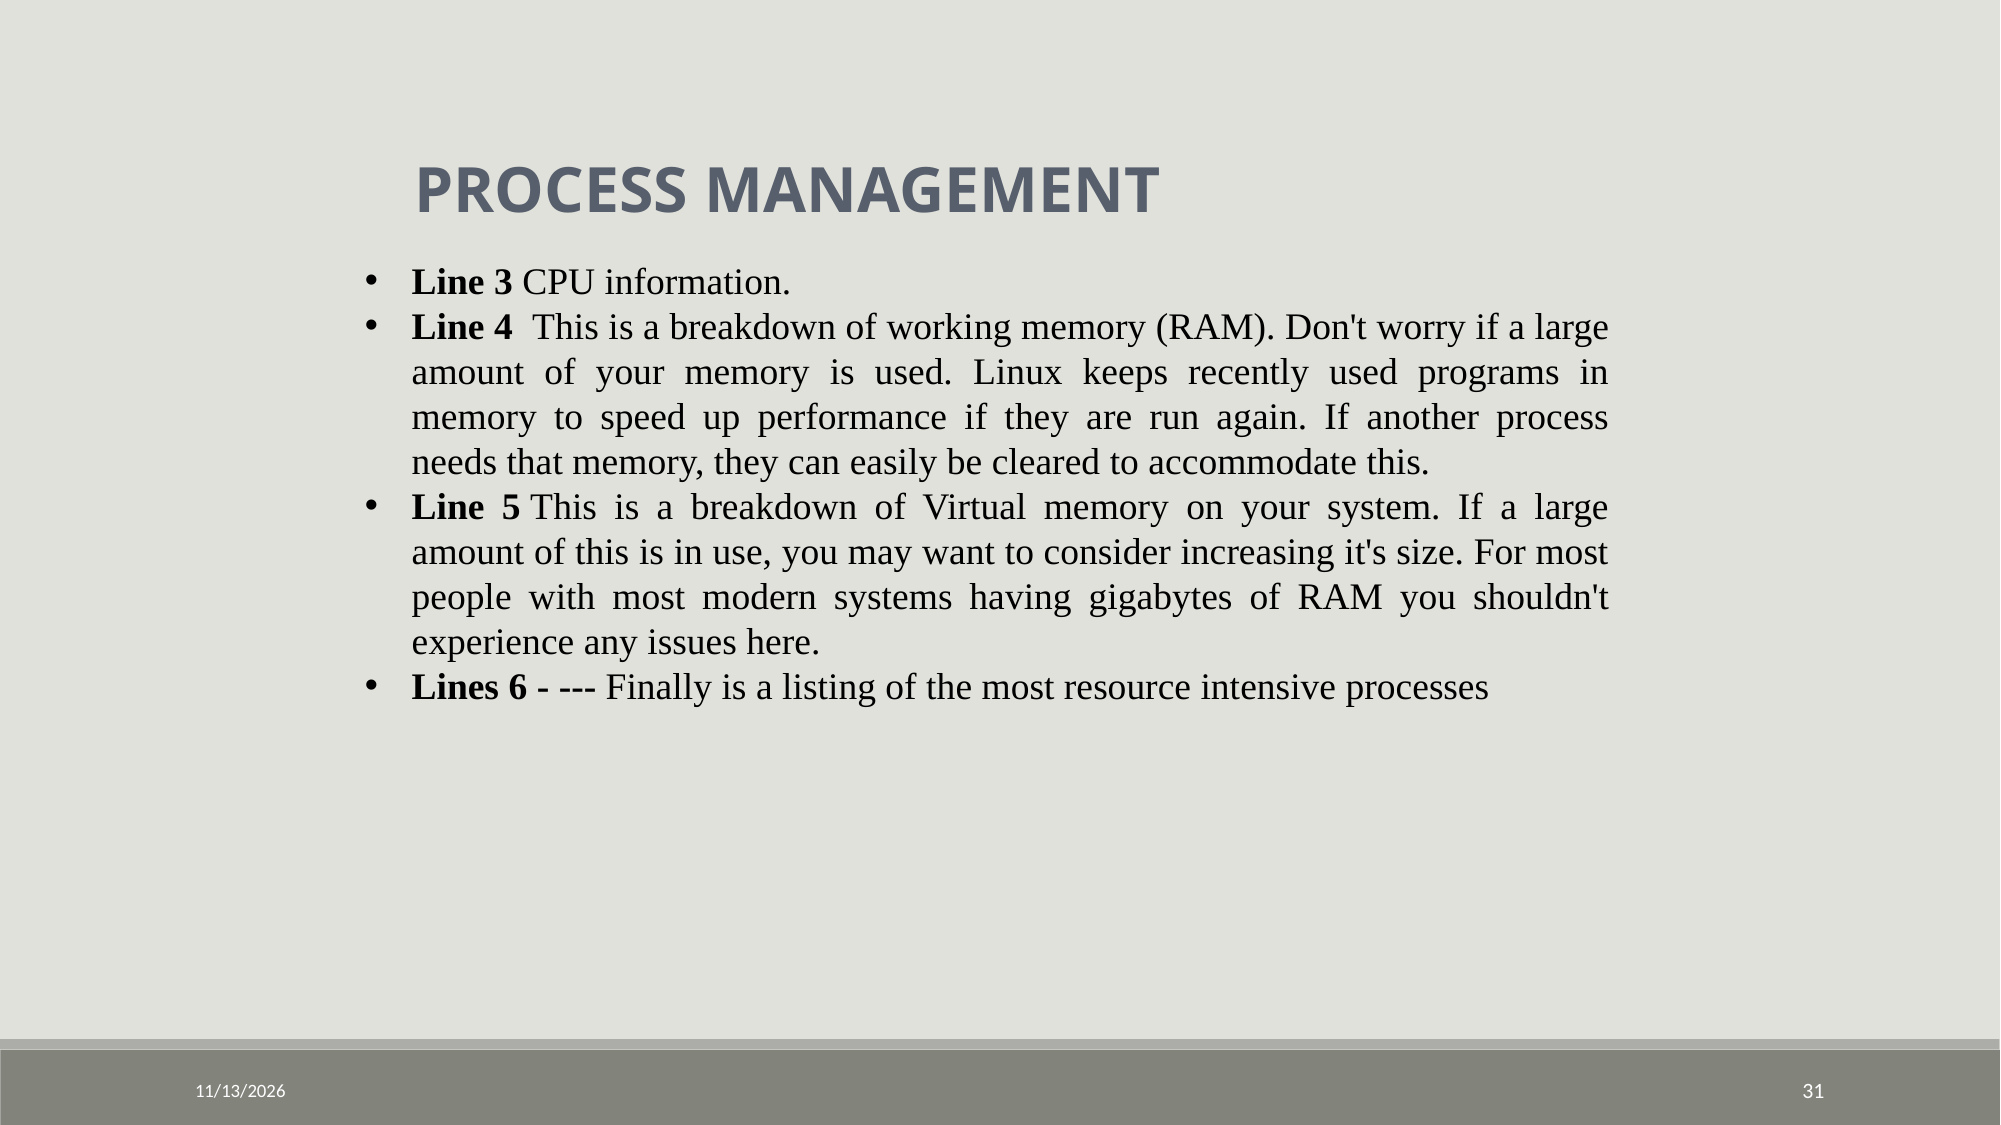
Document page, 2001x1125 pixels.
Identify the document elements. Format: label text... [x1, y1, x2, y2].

text_box Line 3 CPU information. Line 4 This is a breakdown of working memory (RAM). Don't worry if a large amount of your memory is used. Linux keeps recently used programs in memory to speed up performance if they are run again. If another process needs that memory, they can easily be cleared to accommodate this. Line 5 This is a breakdown of Virtual memory on your system. If a large amount of this is in use, you may want to consider increasing it's size. For most people with most modern systems having gigabytes of RAM you shouldn't experience any issues here. Lines 6 - --- Finally is a listing of the most resource intensive processes [349, 249, 1625, 760]
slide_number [180, 1059, 586, 1120]
slide_number 31 [1624, 1059, 1840, 1120]
text_box PROCESS MANAGEMENT [399, 45, 1675, 234]
